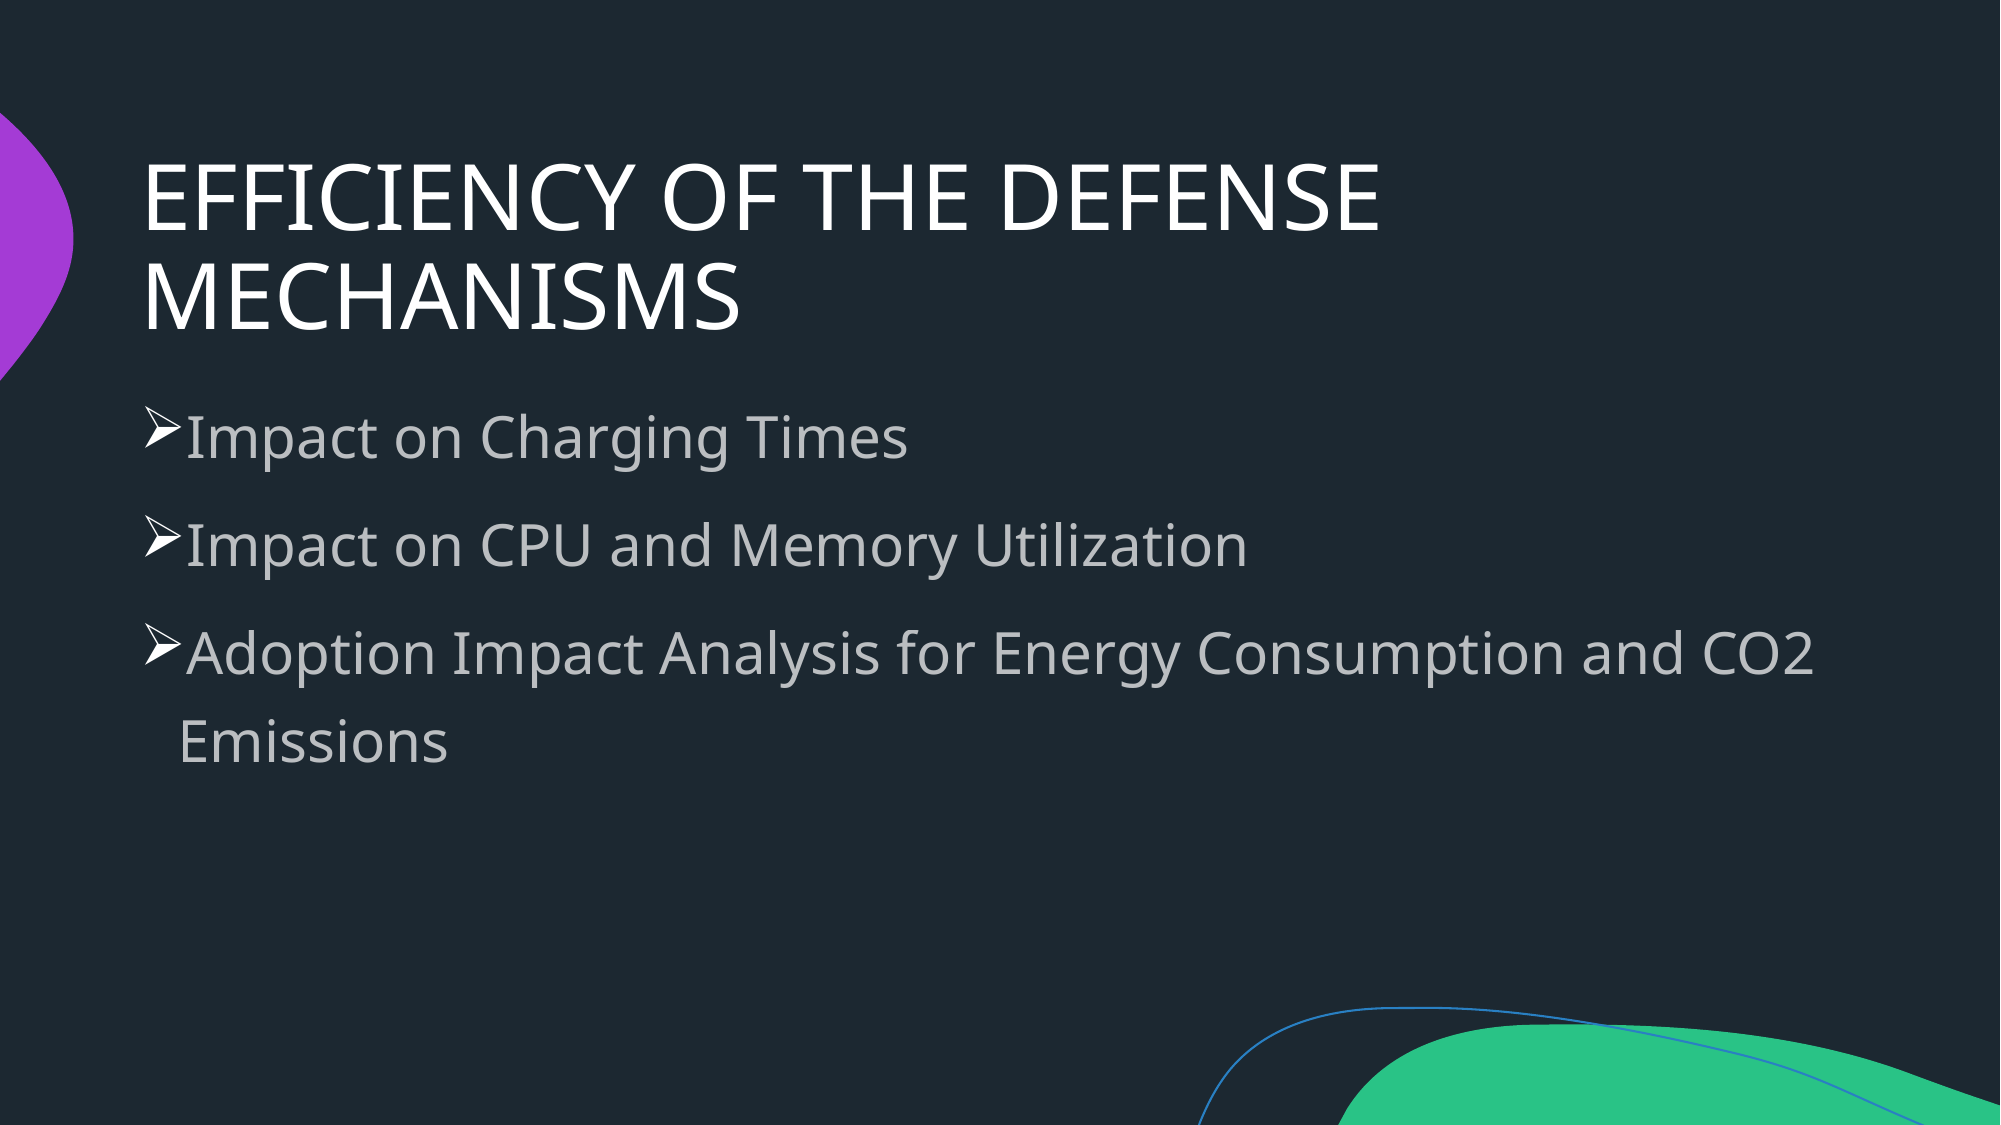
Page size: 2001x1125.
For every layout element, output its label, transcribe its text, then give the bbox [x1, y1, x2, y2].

list Impact on Charging Times Impact on CPU and Memory Utilization Adoption Impact Analysis for Energy Consumption and CO2 Emissions [125, 375, 1875, 1002]
title EFFICIENCY OF THE DEFENSE MECHANISMS [125, 125, 1875, 375]
